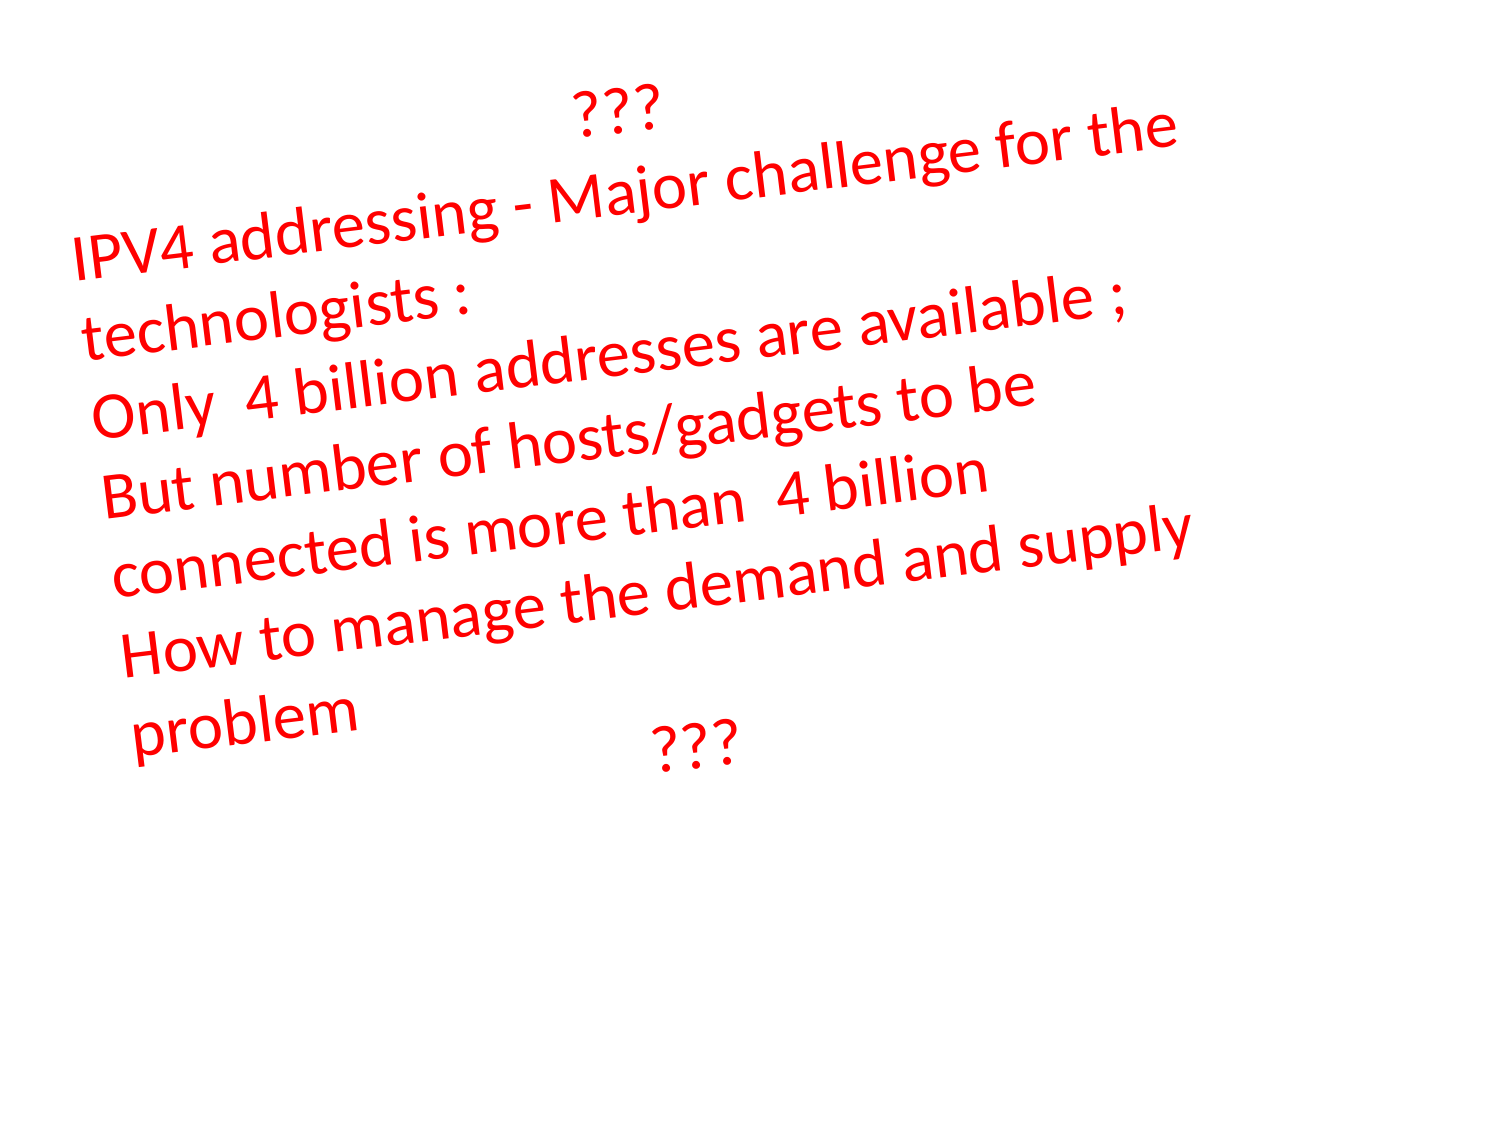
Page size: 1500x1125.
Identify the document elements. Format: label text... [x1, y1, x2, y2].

text_box ??? IPV4 addressing - Major challenge for the technologists : Only 4 billion addresses are available ; But number of hosts/gadgets to be connected is more than 4 billion How to manage the demand and supply problem ??? [41, 0, 1283, 939]
